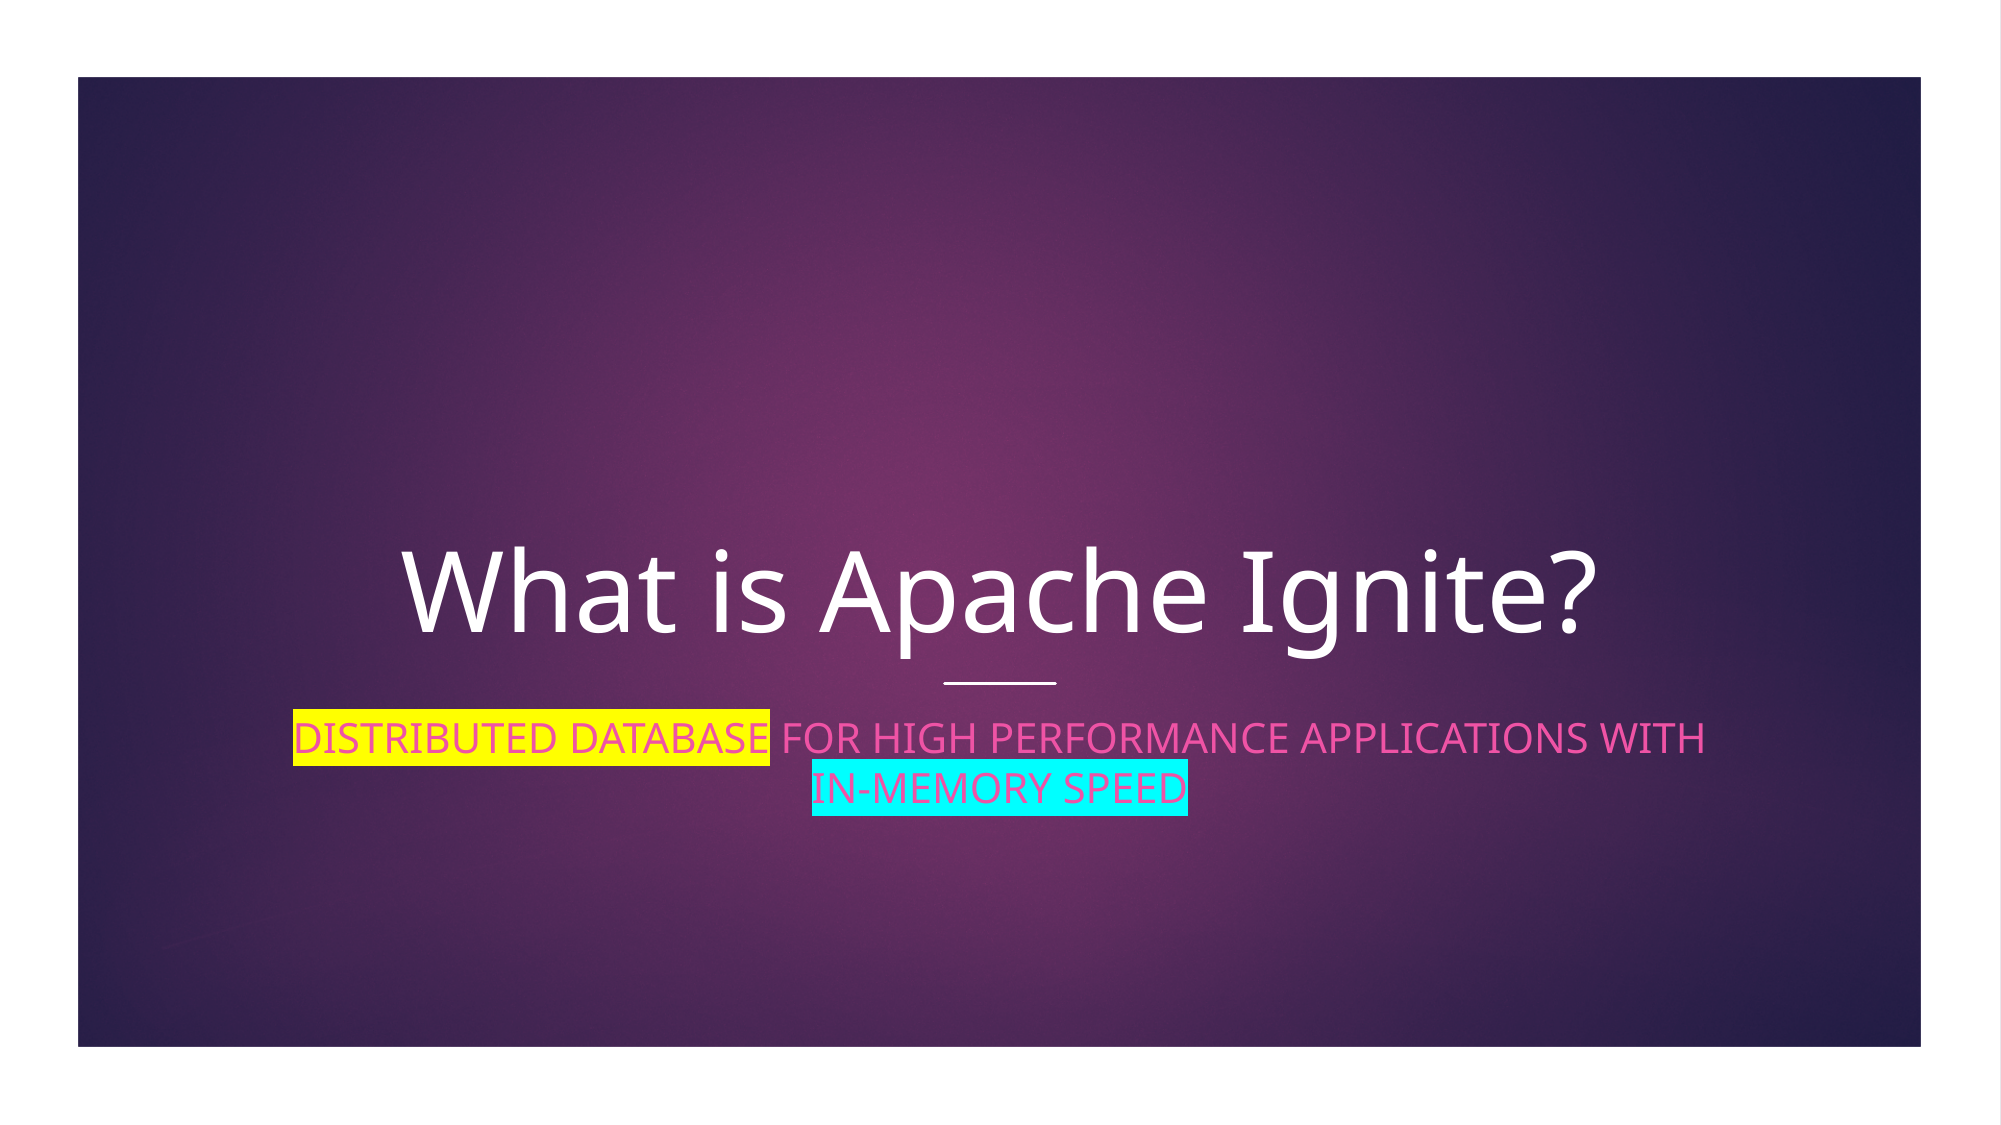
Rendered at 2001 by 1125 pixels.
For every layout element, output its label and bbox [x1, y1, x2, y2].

text_box [0, 0, 2000, 1125]
